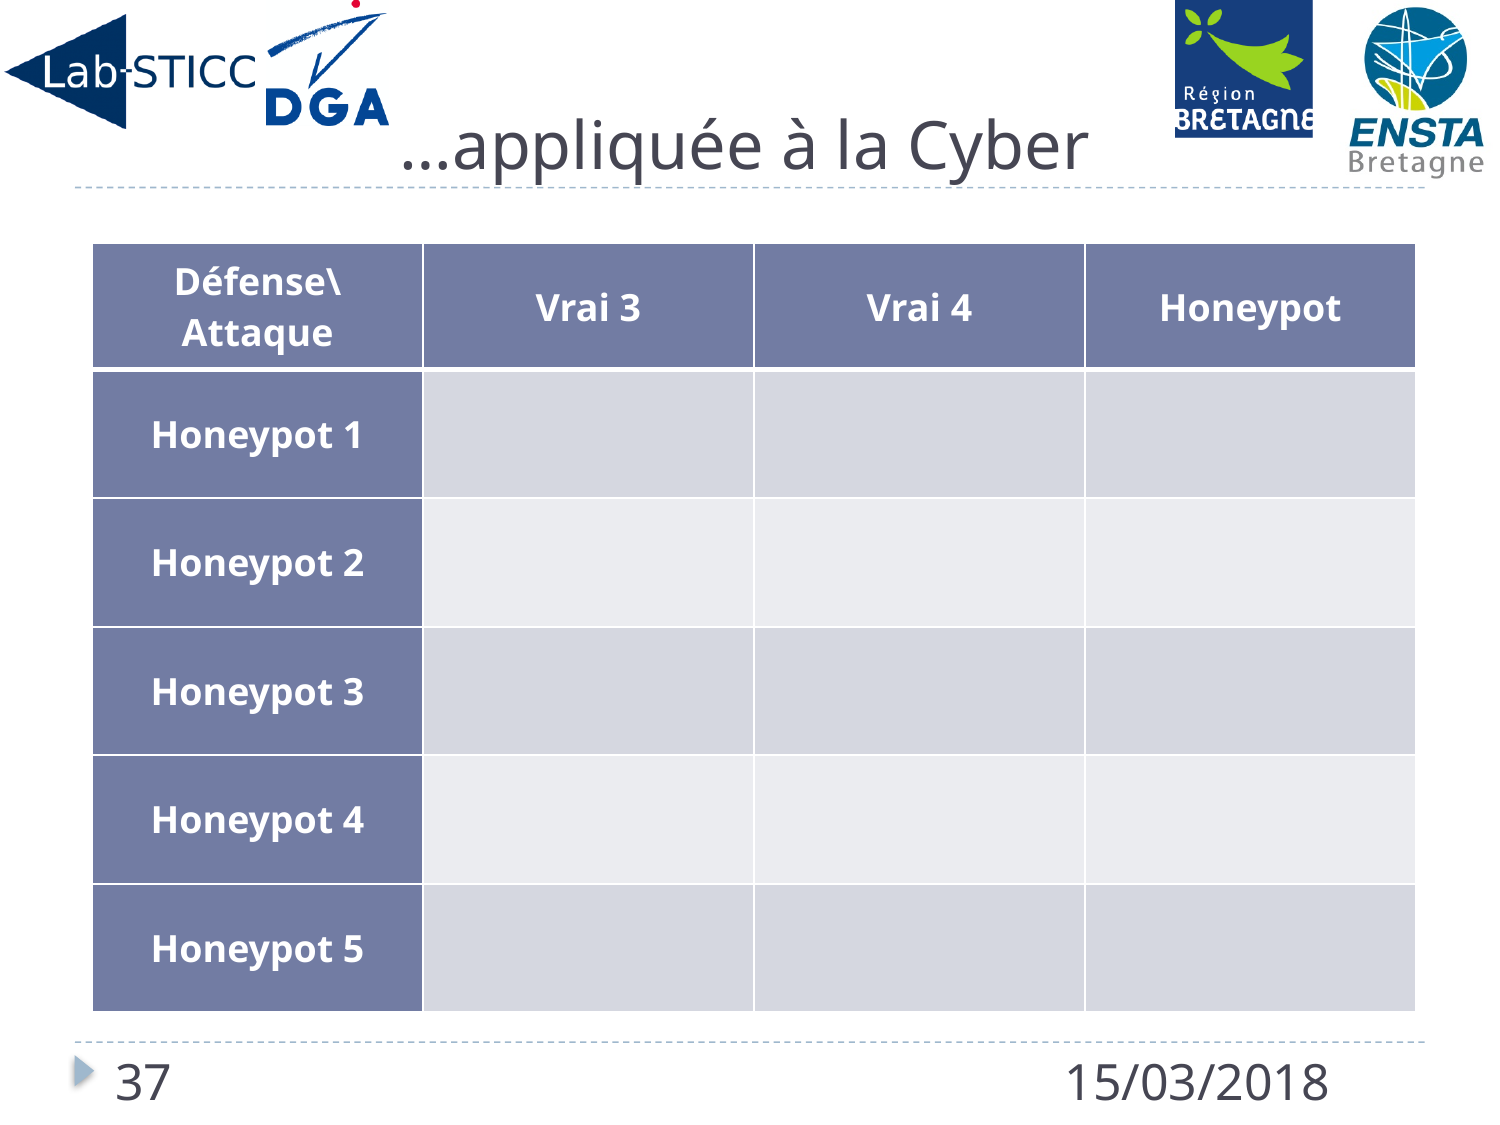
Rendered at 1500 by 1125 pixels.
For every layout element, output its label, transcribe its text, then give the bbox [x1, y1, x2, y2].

slide_number 37 [100, 1042, 426, 1103]
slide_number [1051, 1042, 1426, 1103]
table_header Honeypot [1086, 244, 1415, 367]
table_cell [1086, 372, 1415, 497]
table_cell [424, 372, 753, 497]
footer [475, 1042, 1051, 1103]
picture [266, 0, 389, 126]
table_cell [424, 756, 753, 883]
table_cell [755, 499, 1084, 626]
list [4, 13, 255, 129]
table_cell [424, 499, 753, 626]
table_cell [755, 372, 1084, 497]
table_cell Honeypot 4 [93, 756, 422, 883]
table_cell [1086, 756, 1415, 883]
table_header Défense\Attaque [93, 244, 422, 367]
picture [1339, 0, 1493, 185]
title …appliquée à la Cyber [70, 27, 1333, 190]
table_cell [1086, 628, 1415, 754]
table_cell [755, 885, 1084, 1011]
table_cell Honeypot 3 [93, 628, 422, 754]
table_cell Honeypot 1 [93, 372, 422, 497]
picture [1174, 0, 1313, 138]
table_cell Honeypot 5 [93, 885, 422, 1011]
table_cell [755, 628, 1084, 754]
table_header Vrai 4 [755, 244, 1084, 367]
table_cell [424, 885, 753, 1011]
table_cell [755, 756, 1084, 883]
table_header Vrai 3 [424, 244, 753, 367]
table_cell [1086, 885, 1415, 1011]
table_cell Honeypot 2 [93, 499, 422, 626]
table_cell [1086, 499, 1415, 626]
table_cell [424, 628, 753, 754]
